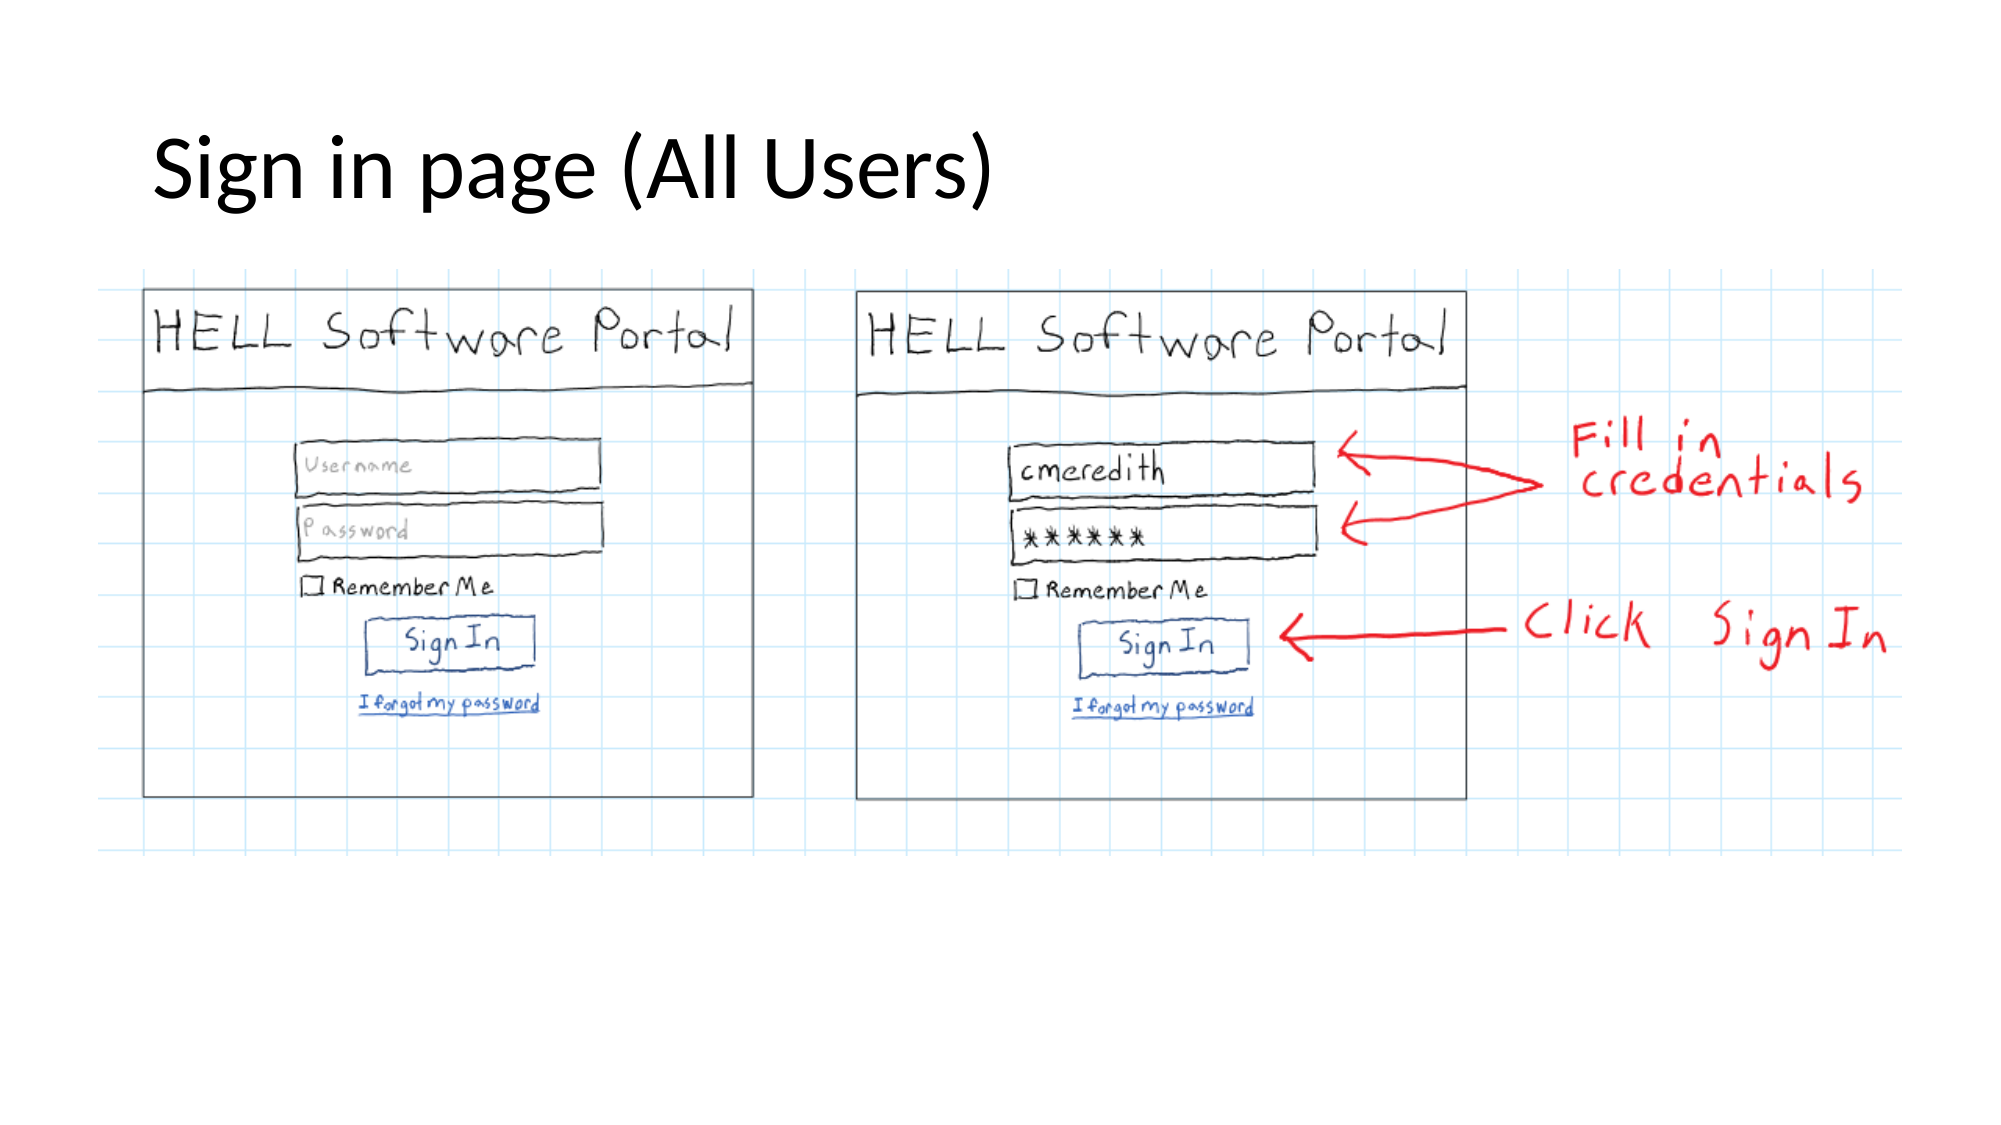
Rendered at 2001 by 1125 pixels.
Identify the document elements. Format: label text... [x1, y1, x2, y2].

title Sign in page (All Users) [137, 59, 1863, 266]
picture [98, 269, 1902, 856]
